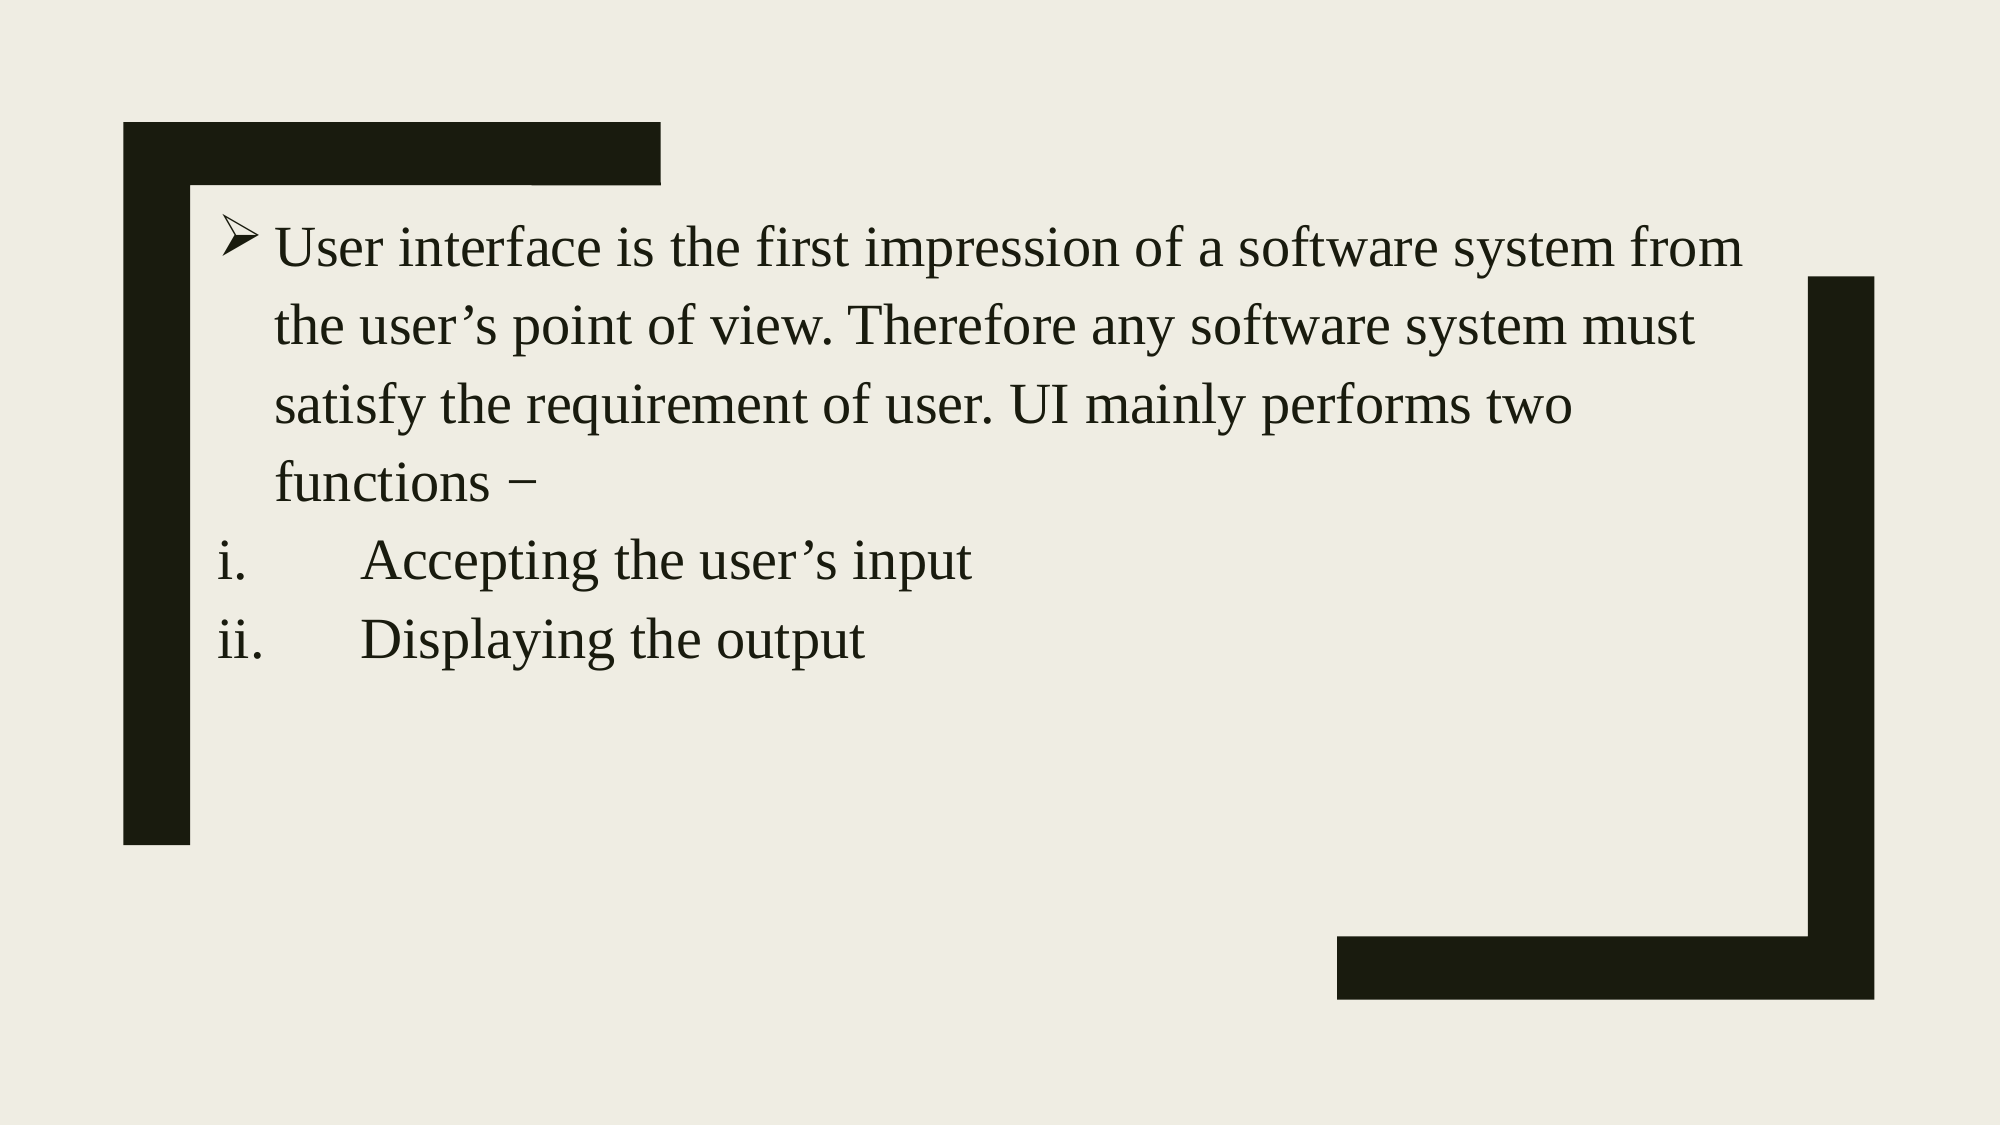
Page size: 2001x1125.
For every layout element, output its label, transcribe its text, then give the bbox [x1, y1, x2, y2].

subtitle User interface is the first impression of a software system from the user’s point of view. Therefore any software system must satisfy the requirement of user. UI mainly performs two functions − Accepting the user’s input Displaying the output [202, 192, 1790, 926]
